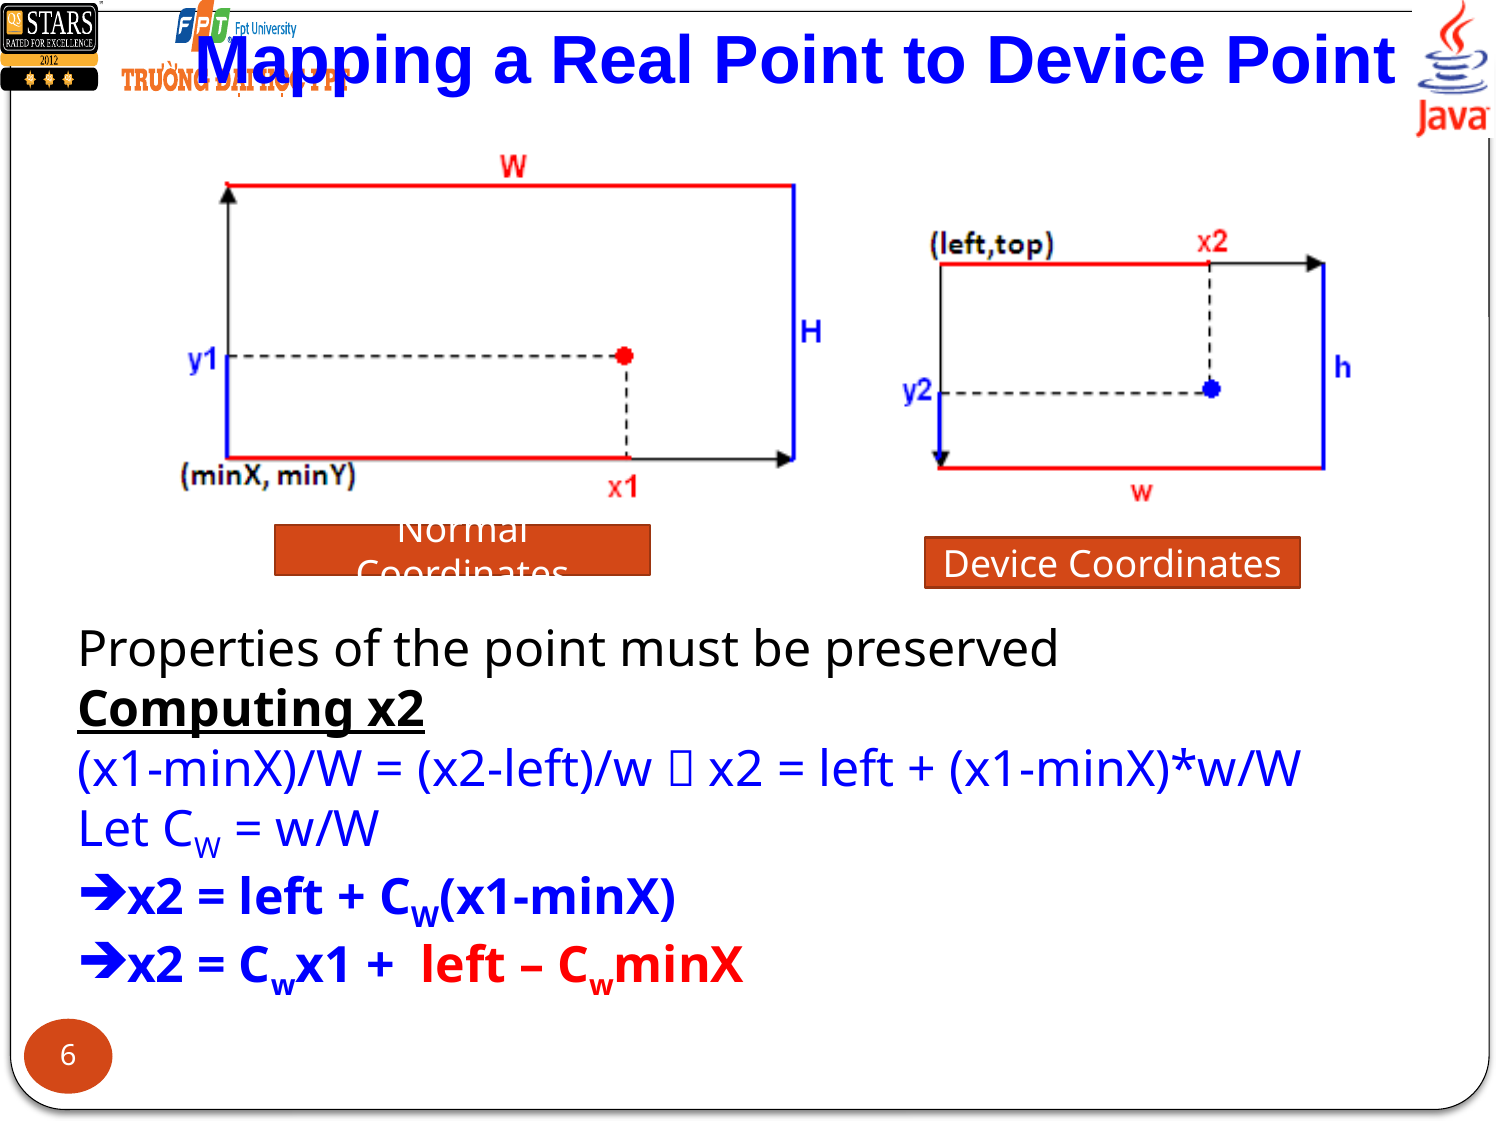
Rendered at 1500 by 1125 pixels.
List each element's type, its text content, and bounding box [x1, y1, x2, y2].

text_box Device Coordinates [924, 536, 1301, 589]
title Mapping a Real Point to Device Point [150, 0, 1413, 113]
text_box Properties of the point must be preserved Computing x2 (x1-minX)/W = (x2-left)/w  x2 = left + (x1-minX)*w/W Let CW = w/W x2 = left + CW(x1-minX) x2 = Cwx1 + left – CwminX [62, 608, 1400, 1077]
picture [1412, 0, 1494, 138]
text_box Normal Coordinates [274, 524, 651, 576]
picture [169, 143, 1363, 510]
slide_number 6 [23, 1019, 105, 1094]
